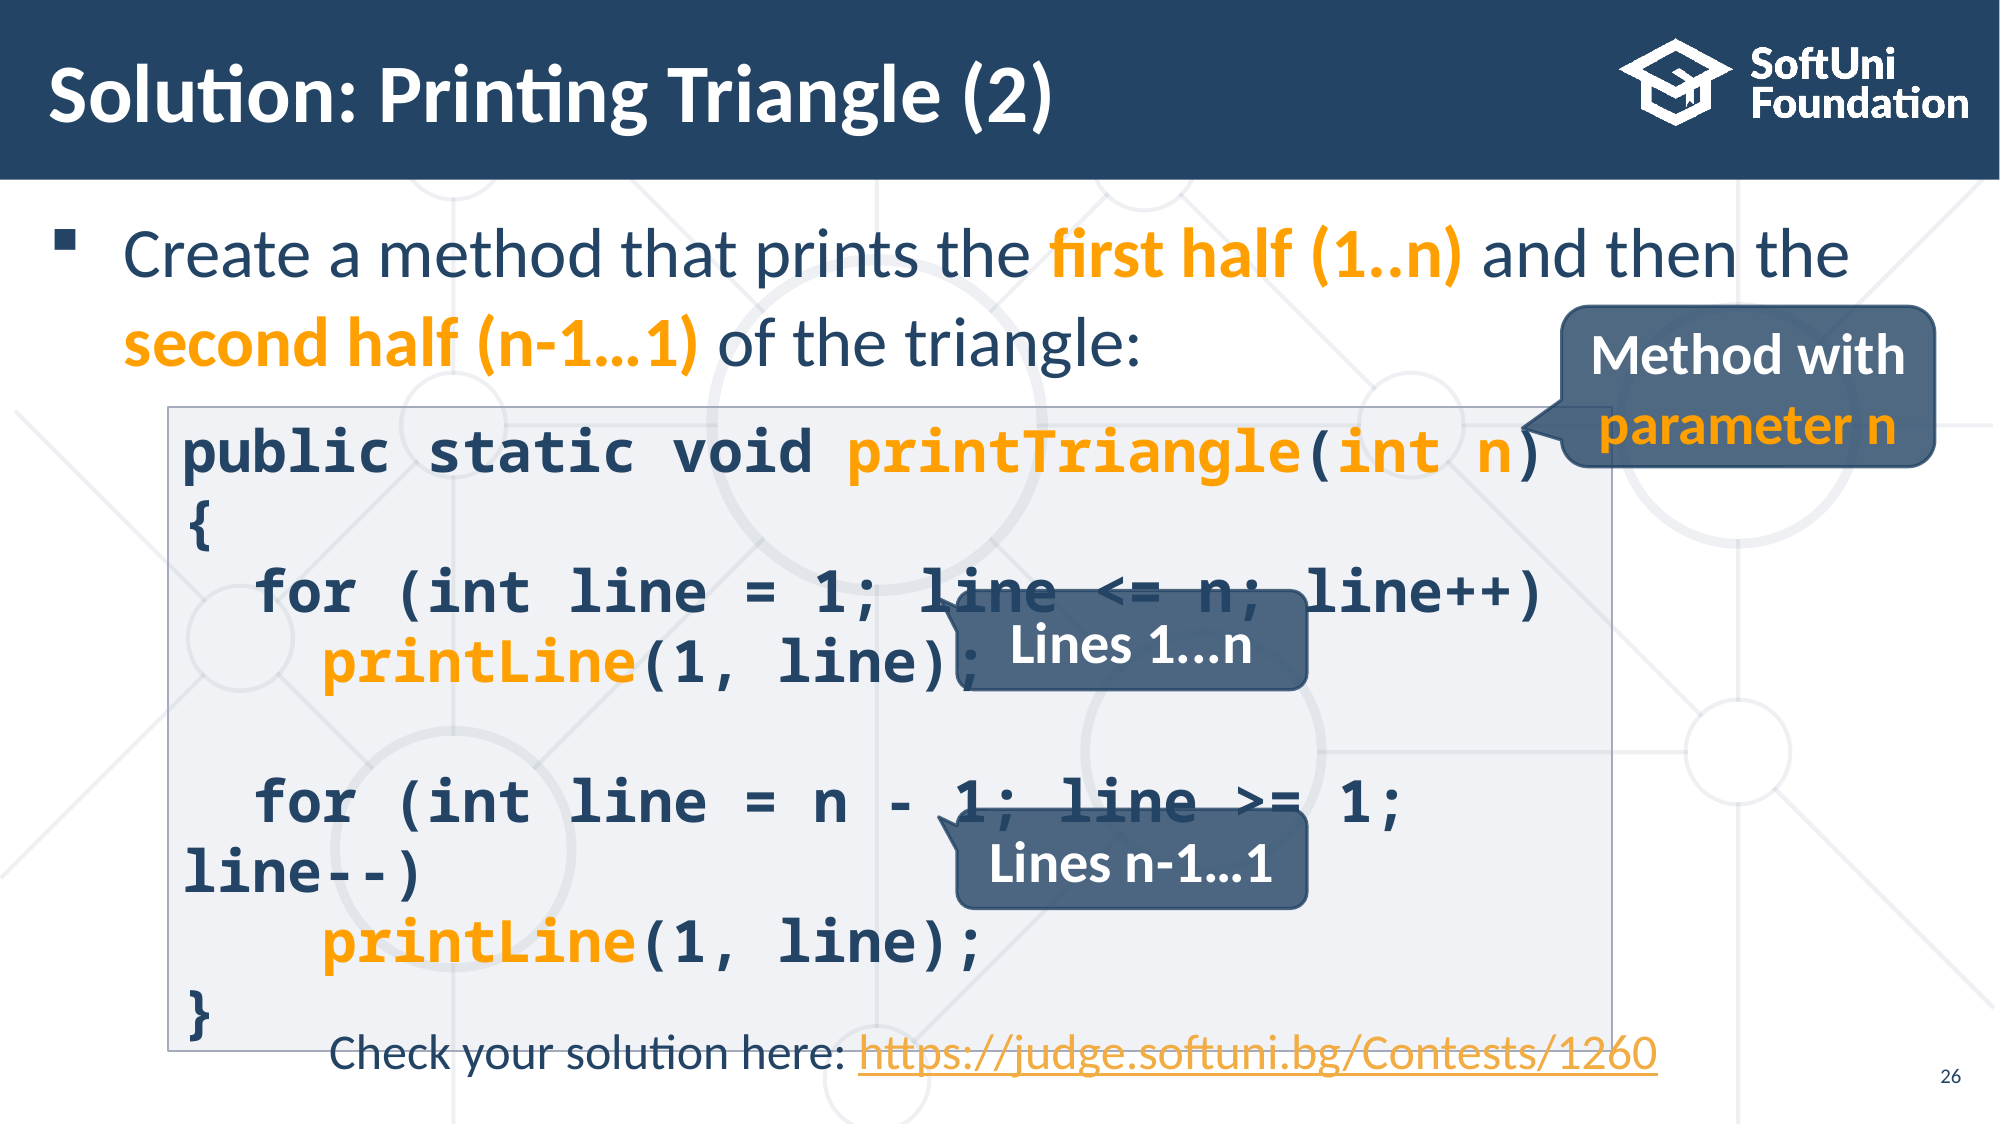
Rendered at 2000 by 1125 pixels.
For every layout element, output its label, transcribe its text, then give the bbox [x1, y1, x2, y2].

text_box Method with parameter n [1520, 304, 1937, 469]
title Solution: Printing Triangle (2) [31, 16, 1591, 162]
text_box Lines n-1…1 [936, 807, 1310, 911]
text_box Lines 1...n [938, 588, 1310, 692]
slide_number 26 [1896, 1049, 1968, 1101]
list Create a method that prints the first half (1..n) and then the second half (n-1…1) of the triangle: [31, 196, 1875, 1050]
picture [1618, 38, 1968, 126]
text_box public static void printTriangle(int n) { for (int line = 1; line <= n; line++) printLine(1, line); for (int line = n - 1; line >= 1; line--) printLine(1, line); } [168, 406, 1613, 1011]
text_box Check your solution here: https://judge.softuni.bg/Contests/1260 [124, 1011, 1863, 1087]
